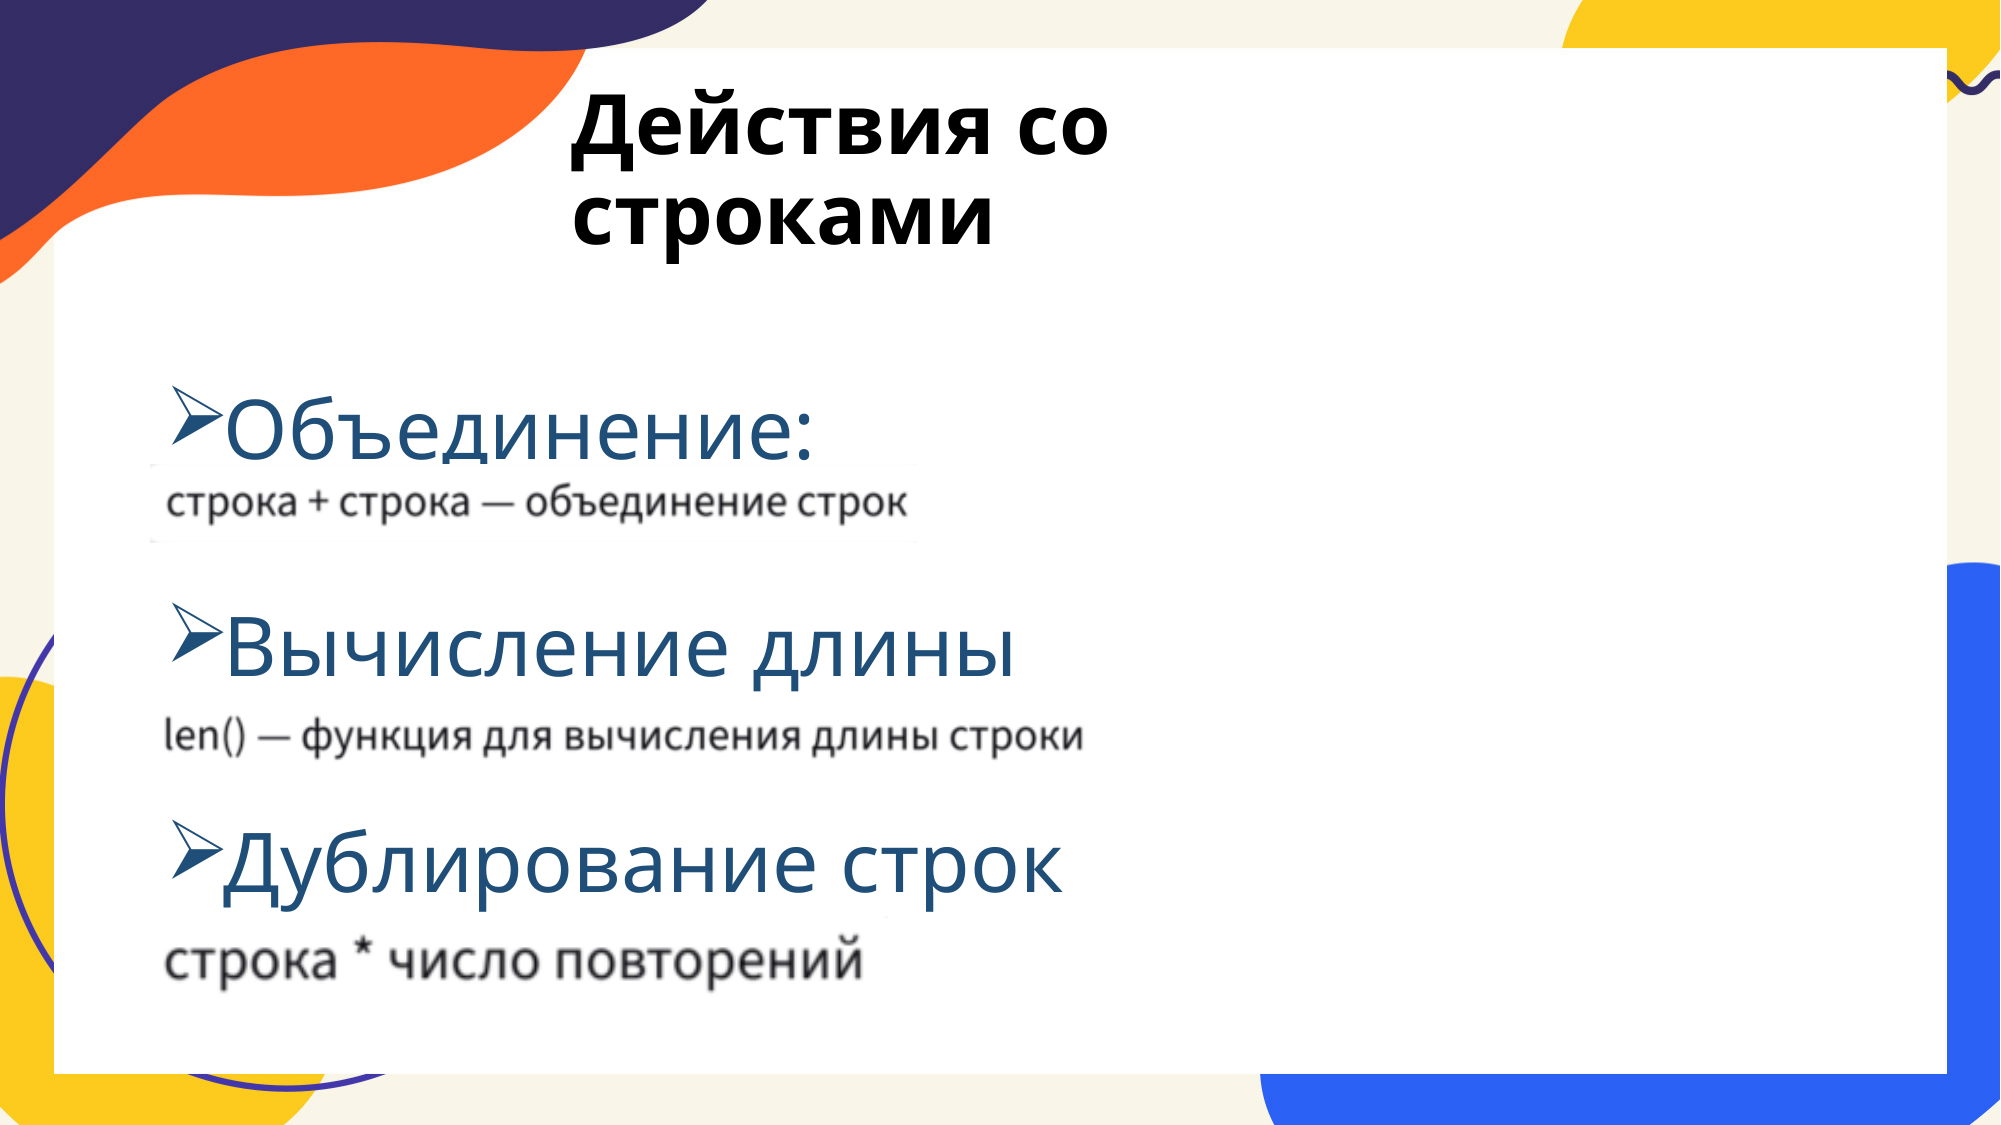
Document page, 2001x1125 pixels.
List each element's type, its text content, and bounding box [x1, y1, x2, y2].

title Действия со строками [556, 64, 1485, 282]
picture [0, 0, 2000, 1125]
list Объединение: Вычисление длины Дублирование строк [150, 270, 1222, 917]
